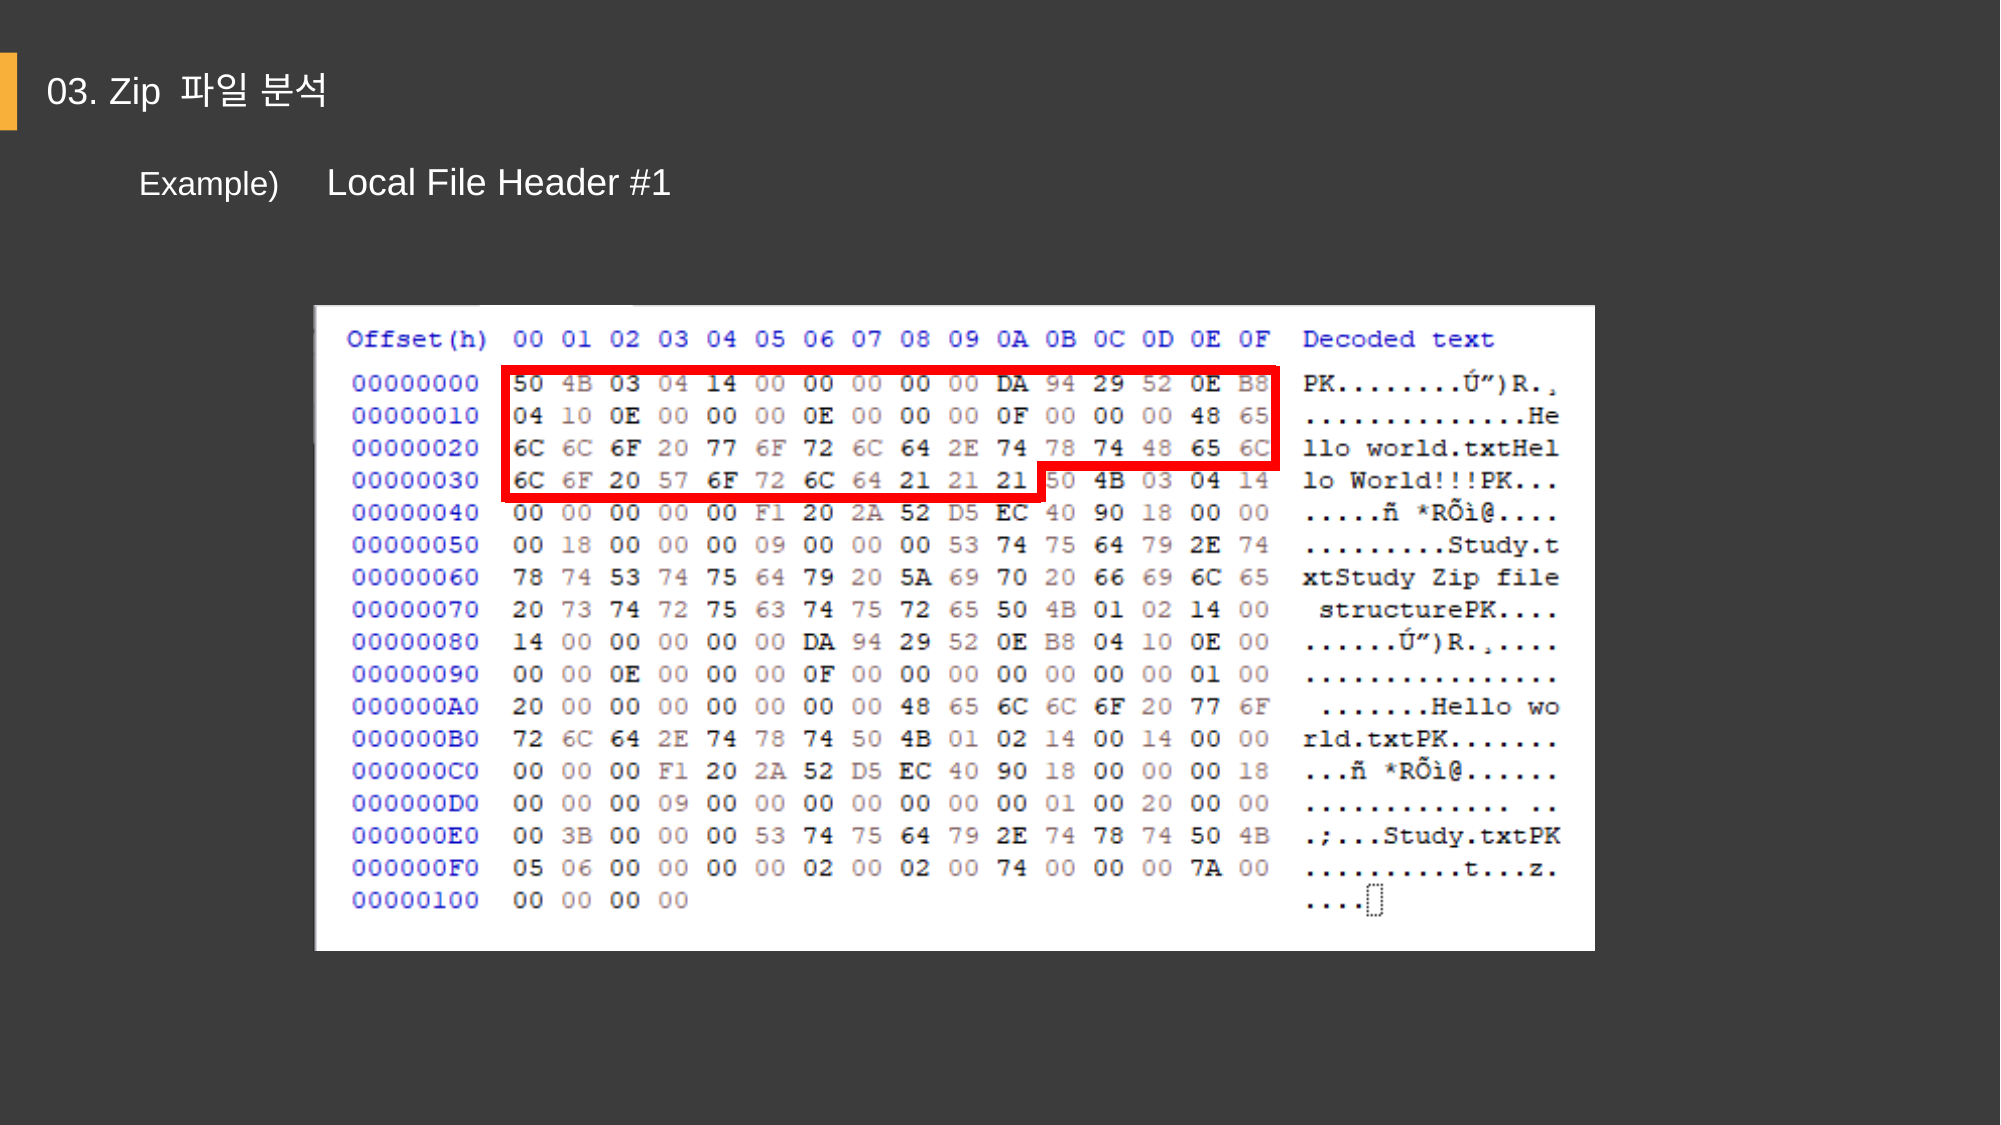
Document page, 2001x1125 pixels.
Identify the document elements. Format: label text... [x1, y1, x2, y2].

picture [312, 305, 1595, 951]
text_box 03. Zip 파일 분석 [31, 59, 694, 121]
text_box [0, 52, 18, 131]
text_box Example) [123, 154, 1263, 215]
text_box Local File Header #1 [311, 150, 974, 211]
